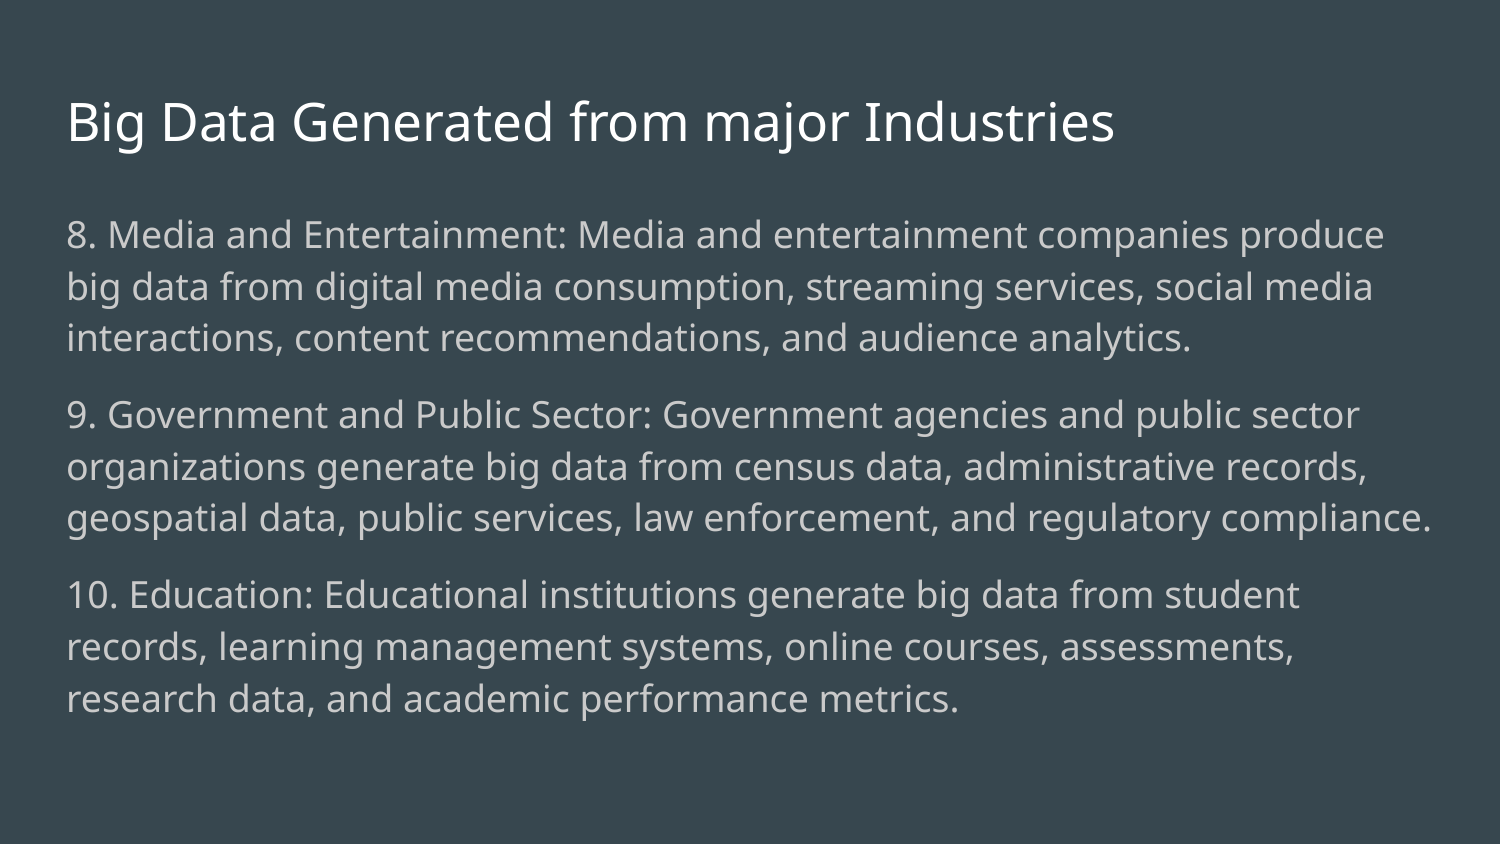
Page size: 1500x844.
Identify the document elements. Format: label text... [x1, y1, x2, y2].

list 8. Media and Entertainment: Media and entertainment companies produce big data from digital media consumption, streaming services, social media interactions, content recommendations, and audience analytics. 9. Government and Public Sector: Government agencies and public sector organizations generate big data from census data, administrative records, geospatial data, public services, law enforcement, and regulatory compliance. 10. Education: Educational institutions generate big data from student records, learning management systems, online courses, assessments, research data, and academic performance metrics. [51, 189, 1449, 750]
title Big Data Generated from major Industries [51, 72, 1449, 167]
